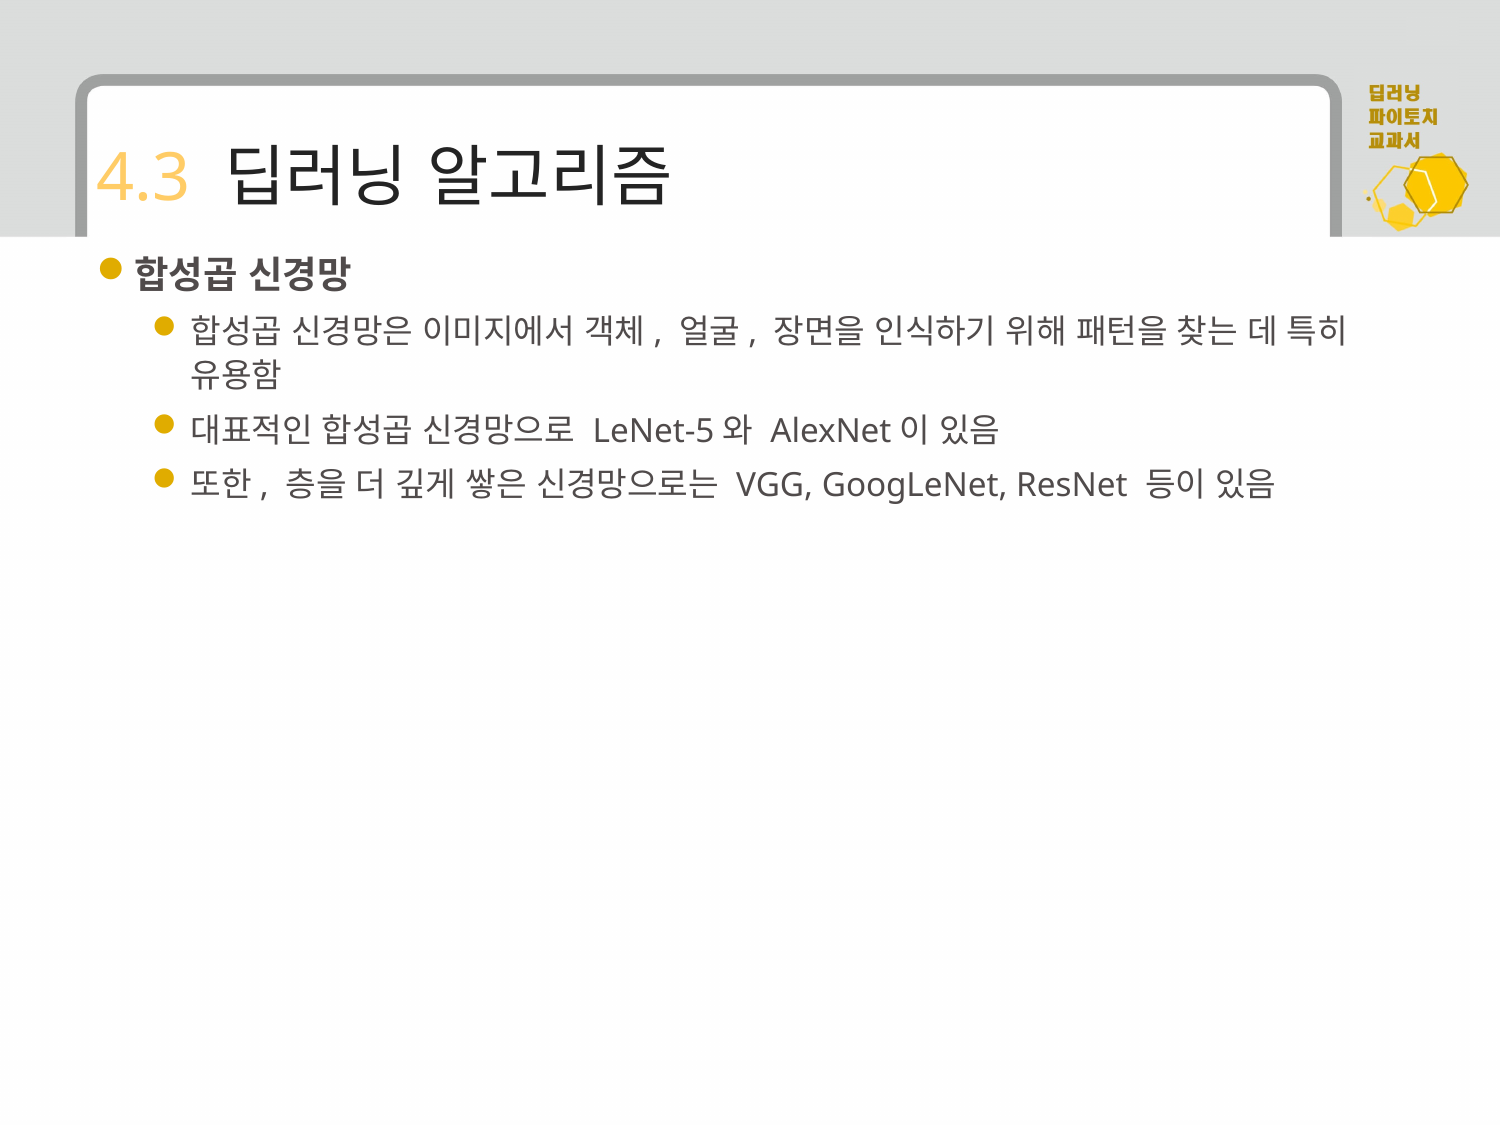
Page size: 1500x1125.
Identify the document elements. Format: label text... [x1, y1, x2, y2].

list 합성곱 신경망 합성곱 신경망은 이미지에서 객체, 얼굴, 장면을 인식하기 위해 패턴을 찾는 데 특히 유용함 대표적인 합성곱 신경망으로 LeNet-5와 AlexNet이 있음 또한, 층을 더 깊게 쌓은 신경망으로는 VGG, GoogLeNet, ResNet 등이 있음 [81, 239, 1440, 1054]
picture [0, 0, 1500, 1125]
title 4.3 딥러닝 알고리즘 [81, 90, 1412, 222]
